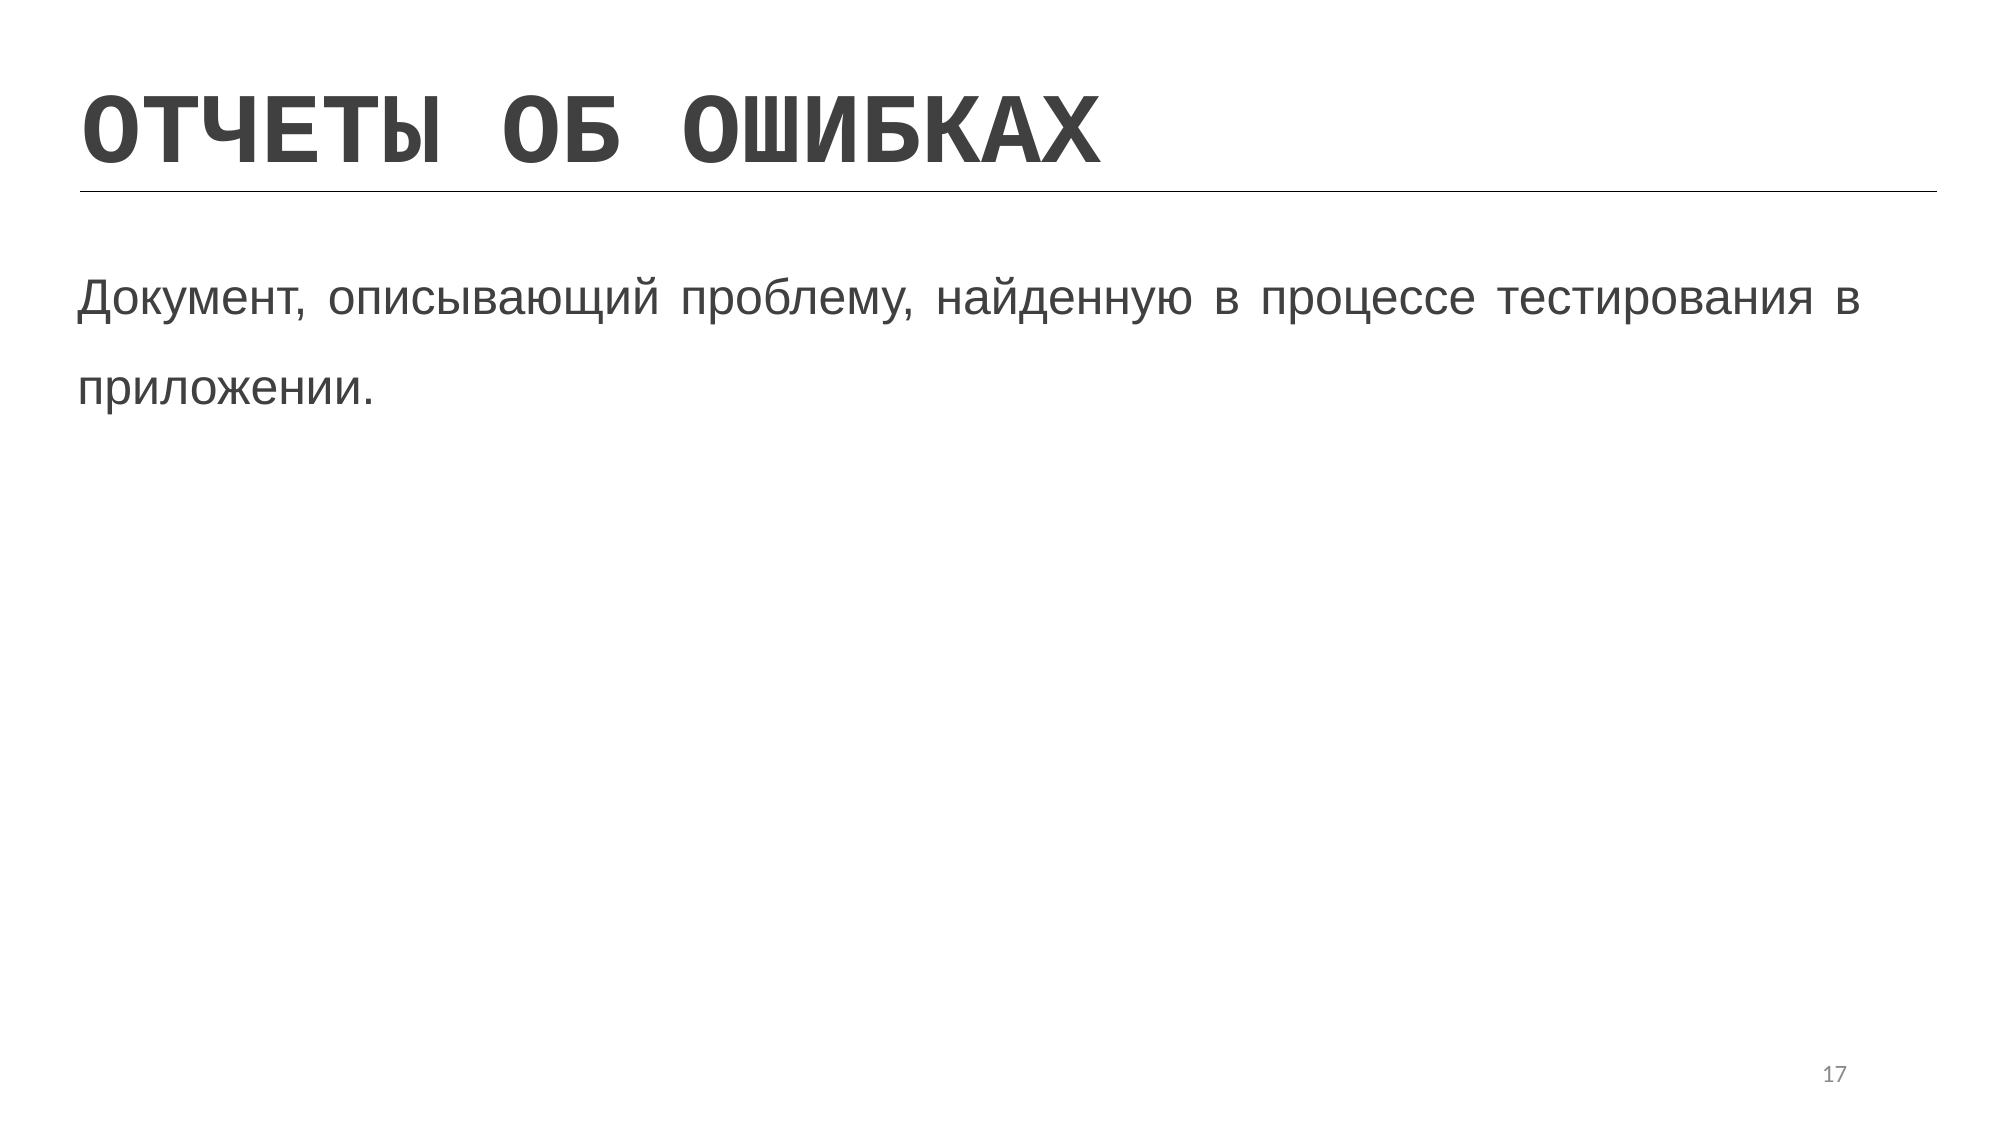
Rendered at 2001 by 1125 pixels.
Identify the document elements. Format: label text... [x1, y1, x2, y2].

text_box ОТЧЕТЫ ОБ ОШИБКАХ [67, 55, 1117, 191]
slide_number 17 [1412, 1042, 1863, 1103]
text_box Документ, описывающий проблему, найденную в процессе тестирования в приложении. [62, 227, 1877, 422]
